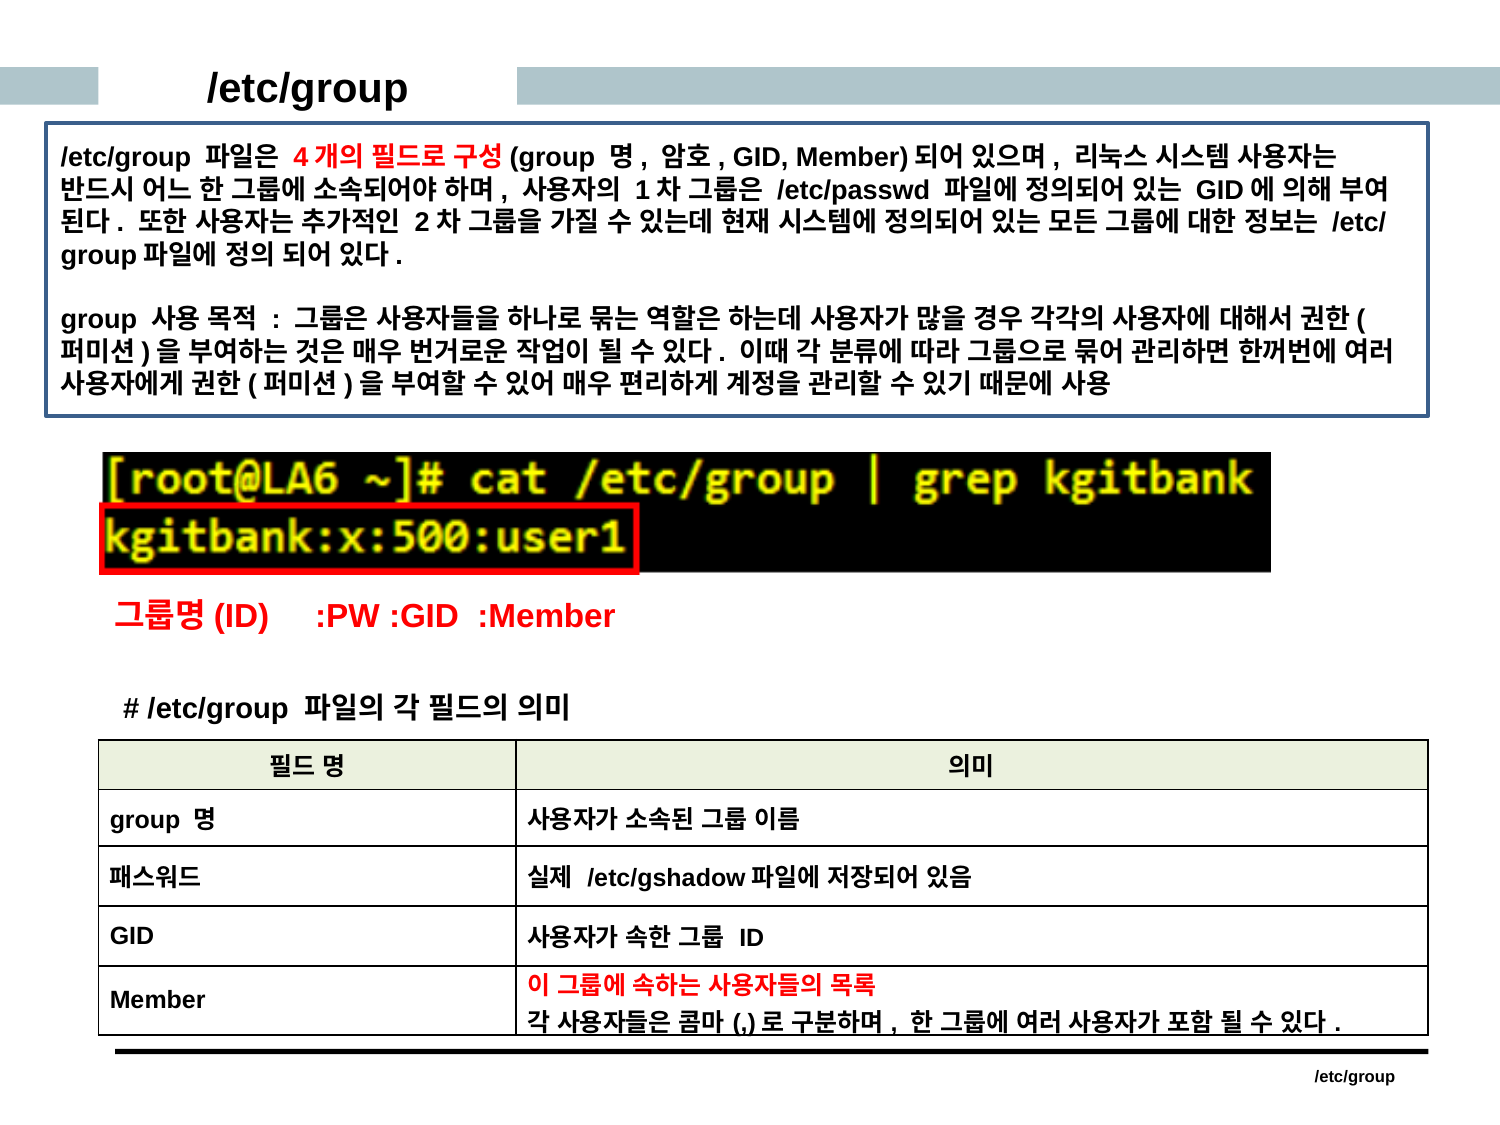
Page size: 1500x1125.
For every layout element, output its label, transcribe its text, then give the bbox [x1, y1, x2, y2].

table_cell 사용자가 소속된 그룹 이름 [517, 790, 1427, 845]
table_cell Member [99, 967, 515, 1034]
table_cell GID [99, 907, 515, 965]
text_box # /etc/group 파일의 각 필드의 의미 [108, 681, 587, 732]
table_header 의미 [517, 741, 1427, 789]
table_cell 패스워드 [99, 847, 515, 905]
picture [98, 452, 1271, 575]
text_box [515, 65, 1500, 107]
table_cell 이 그룹에 속하는 사용자들의 목록 각 사용자들은 콤마(,)로 구분하며, 한 그룹에 여러 사용자가 포함 될 수 있다. [517, 967, 1427, 1034]
table_cell group 명 [99, 790, 515, 845]
text_box 그룹명(ID) :PW :GID :Member [84, 587, 892, 642]
table_cell 실제 /etc/gshadow파일에 저장되어 있음 [517, 847, 1427, 905]
text_box /etc/group [112, 54, 503, 118]
text_box [113, 1047, 1430, 1056]
text_box /etc/group [1281, 1058, 1429, 1094]
text_box /etc/group 파일은 4개의 필드로 구성(group 명, 암호, GID, Member)되어 있으며, 리눅스 시스템 사용자는 반드시 어느 한 그룹에 소속되어야 하며, 사용자의 1차 그룹은 /etc/passwd 파일에 정의되어 있는 GID에 의해 부여 된다. 또한 사용자는 추가적인 2차 그룹을 가질 수 있는데 현재 시스템에 정의되어 있는 모든 그룹에 대한 정보는 /etc/group파일에 정의 되어 있다. group 사용 목적 : 그룹은 사용자들을 하나로 묶는 역할은 하는데 사용자가 많을 경우 각각의 사용자에 대해서 권한(퍼미션)을 부여하는 것은 매우 번거로운 작업이 될 수 있다. 이때 각 분류에 따라 그룹으로 묶어 관리하면 한꺼번에 여러 사용자에게 권한(퍼미션)을 부여할 수 있어 매우 편리하게 계정을 관리할 수 있기 때문에 사용 [44, 121, 1430, 418]
table_cell 사용자가 속한 그룹 ID [517, 907, 1427, 965]
text_box [0, 65, 100, 107]
table_header 필드 명 [99, 741, 515, 789]
